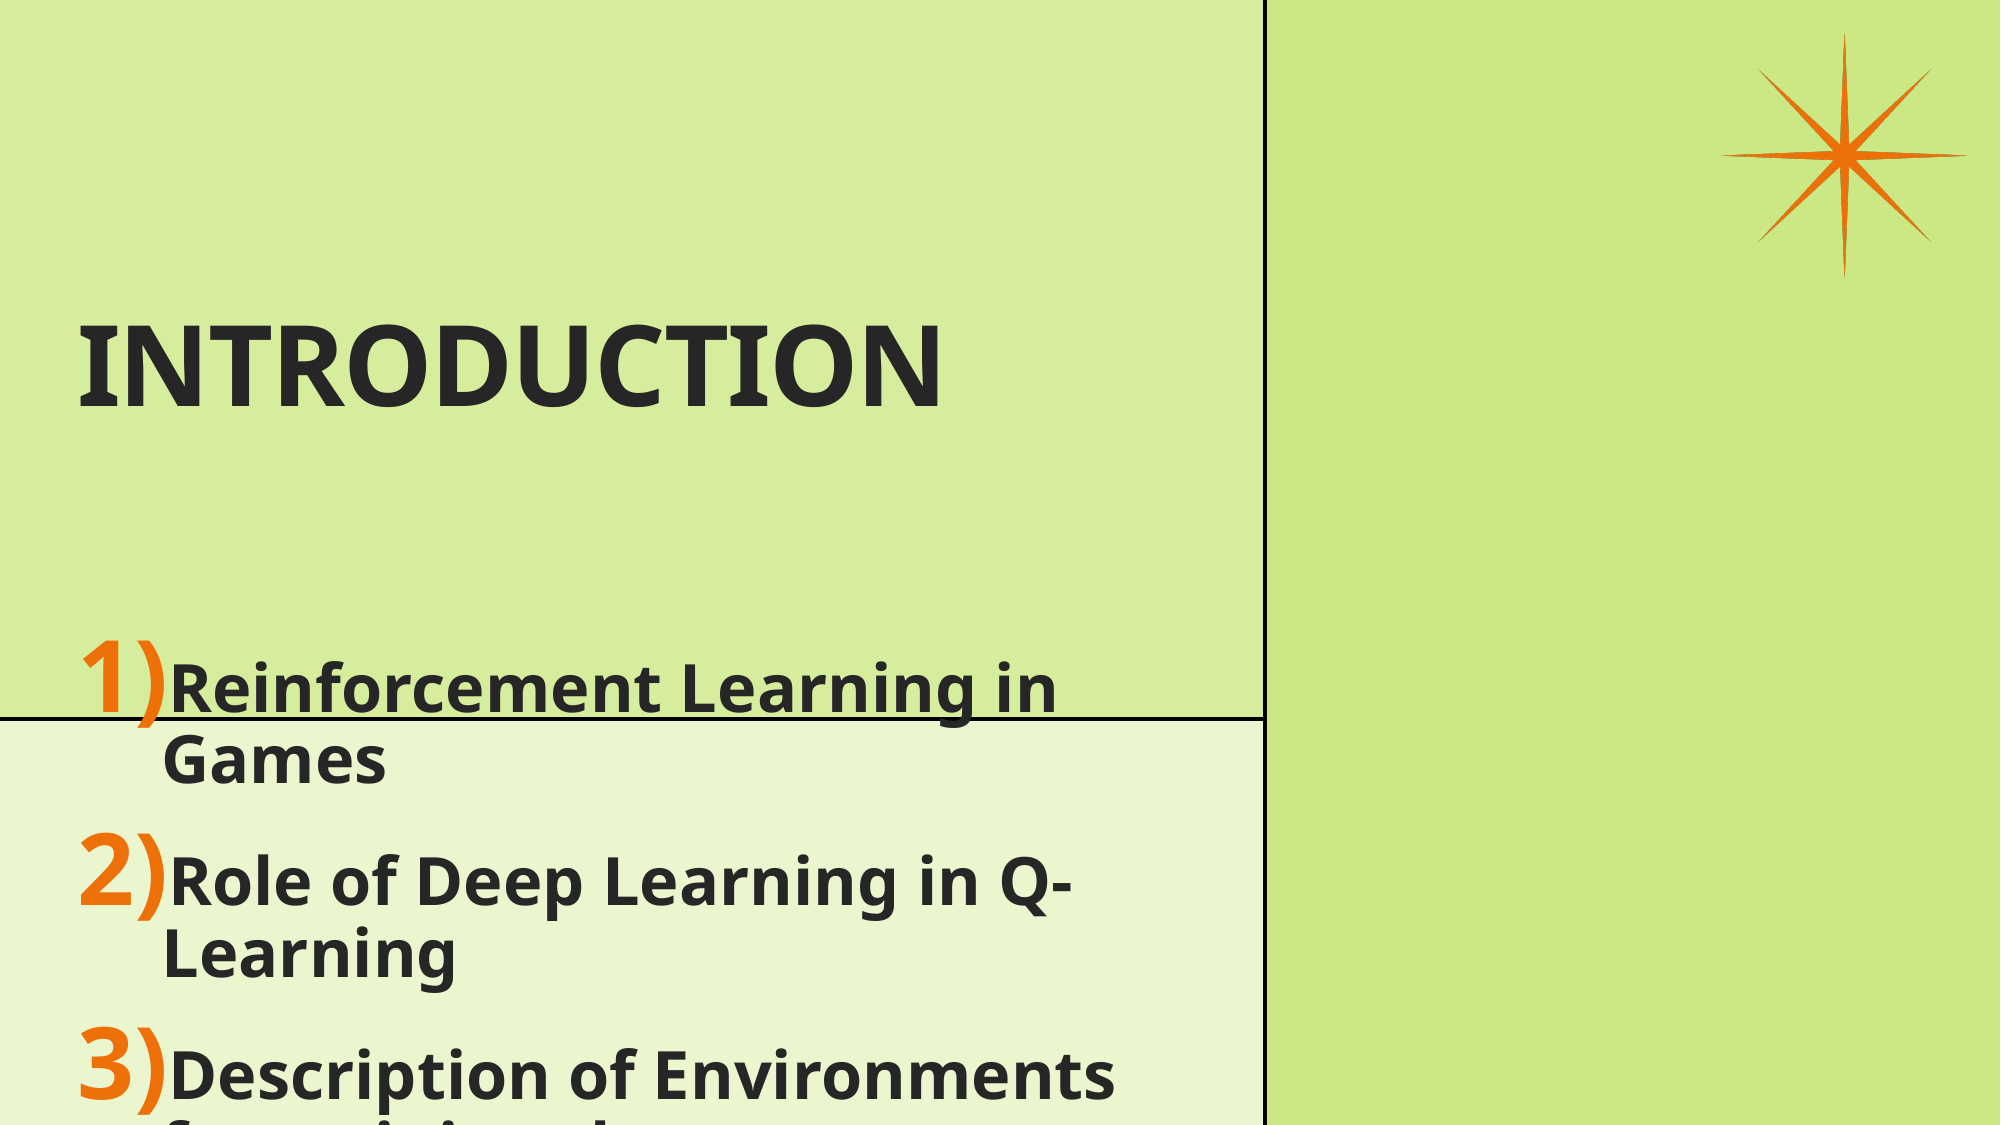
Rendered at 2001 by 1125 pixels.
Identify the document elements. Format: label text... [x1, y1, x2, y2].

title Introduction [77, 60, 1224, 431]
picture [1710, 21, 1979, 290]
subtitle Reinforcement Learning in Games Role of Deep Learning in Q-Learning Description of Environments for training the agents [77, 778, 1224, 1062]
